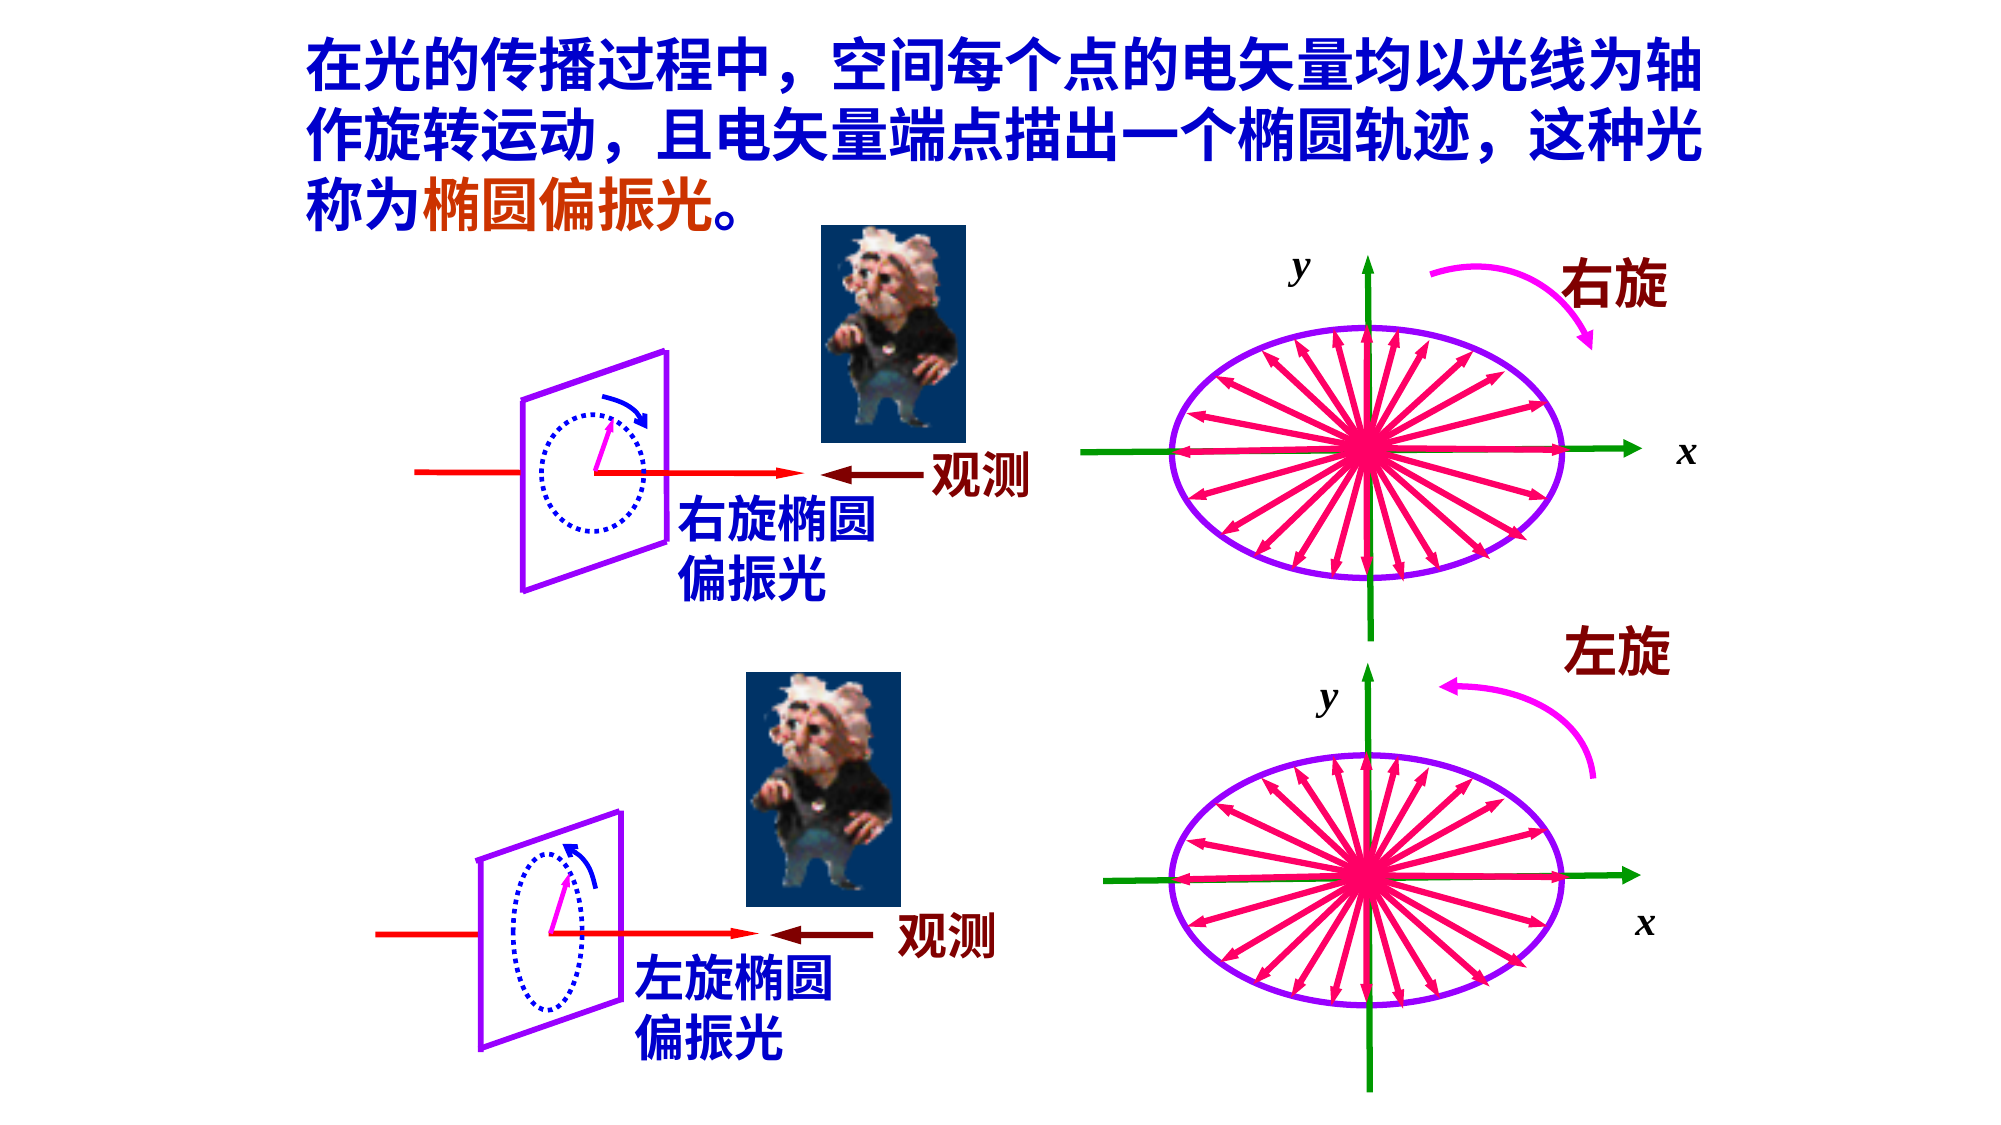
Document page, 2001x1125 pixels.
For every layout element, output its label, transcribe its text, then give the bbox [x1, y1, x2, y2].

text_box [1079, 234, 1643, 642]
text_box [821, 224, 966, 443]
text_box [375, 810, 874, 1080]
text_box 观测 [882, 896, 1053, 972]
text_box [414, 349, 952, 628]
text_box x [1646, 892, 1669, 944]
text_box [746, 672, 901, 907]
text_box 右旋 [1647, 241, 1684, 322]
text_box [1089, 662, 1642, 1093]
text_box 观测 [956, 436, 1074, 512]
text_box x [1674, 420, 1710, 472]
text_box 左旋 [1548, 609, 1687, 690]
text_box 在光的传播过程中，空间每个点的电矢量均以光线为轴作旋转运动，且电矢量端点描出一个椭圆轨迹，这种光称为椭圆偏振光。 [291, 20, 1733, 246]
